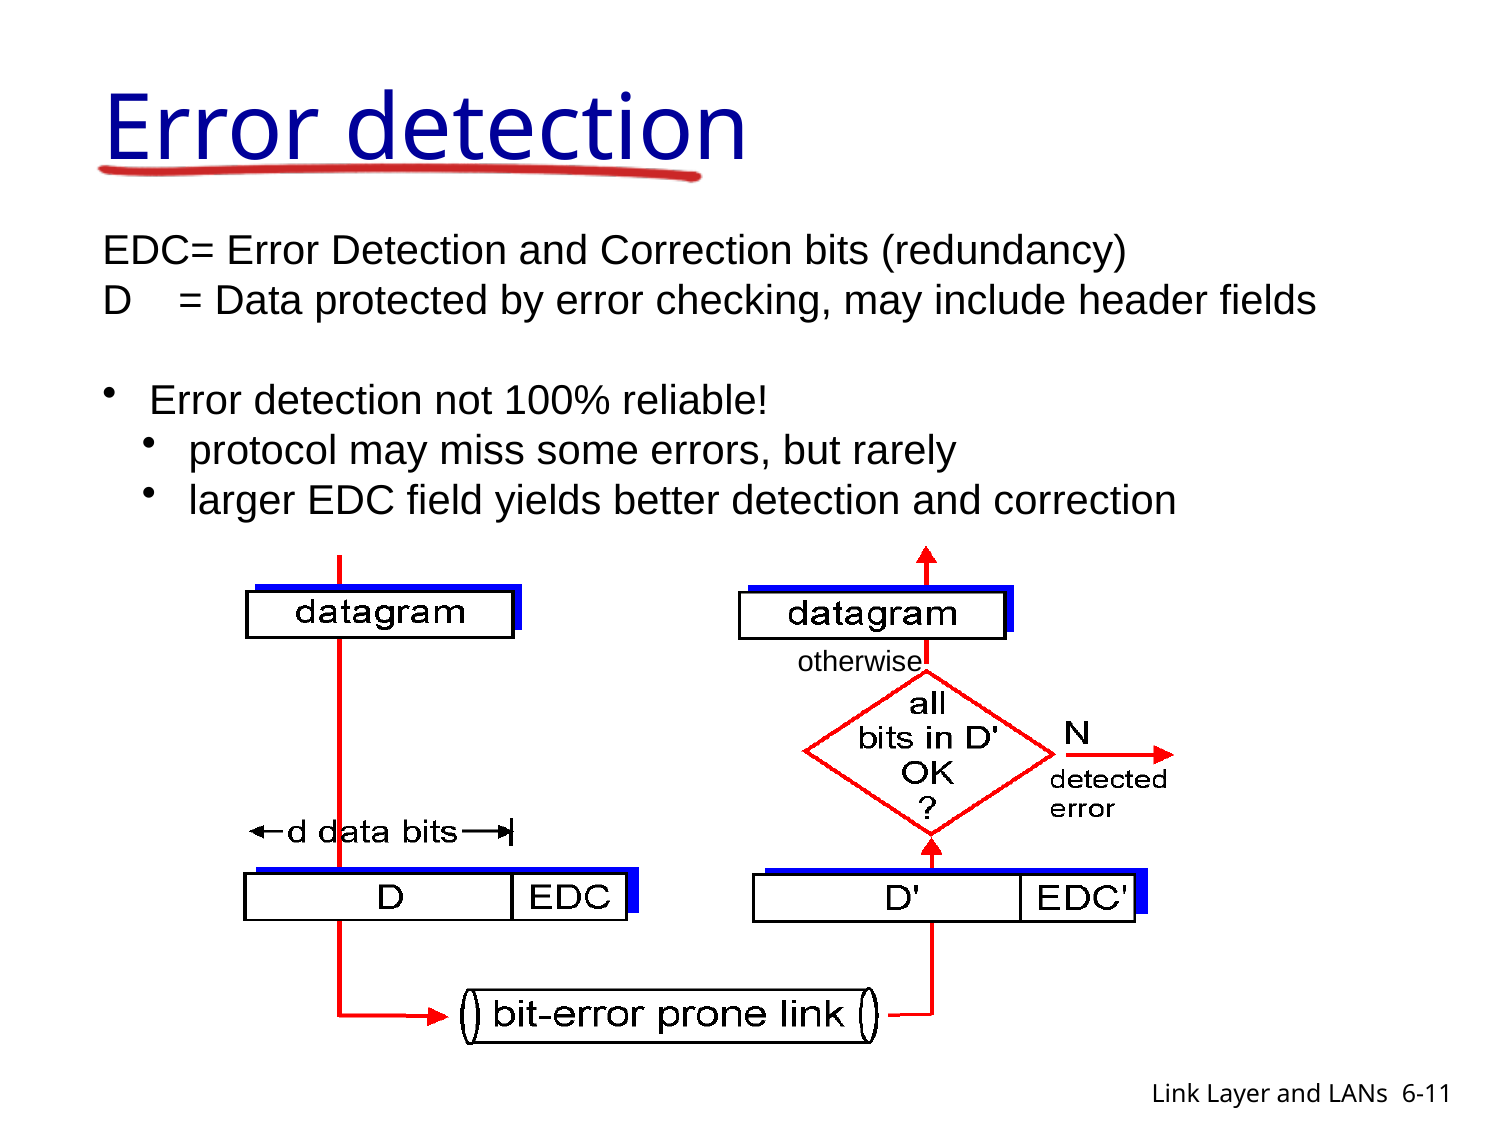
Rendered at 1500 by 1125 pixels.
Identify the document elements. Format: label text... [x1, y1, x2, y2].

text_box EDC= Error Detection and Correction bits (redundancy) D = Data protected by error checking, may include header fields Error detection not 100% reliable! protocol may miss some errors, but rarely larger EDC field yields better detection and correction [87, 215, 1455, 531]
footer Link Layer and LANs [1045, 1069, 1404, 1110]
slide_number 6-11 [1387, 1069, 1478, 1115]
title Error detection [87, 40, 1363, 207]
picture [243, 544, 1175, 1056]
picture [95, 159, 710, 189]
